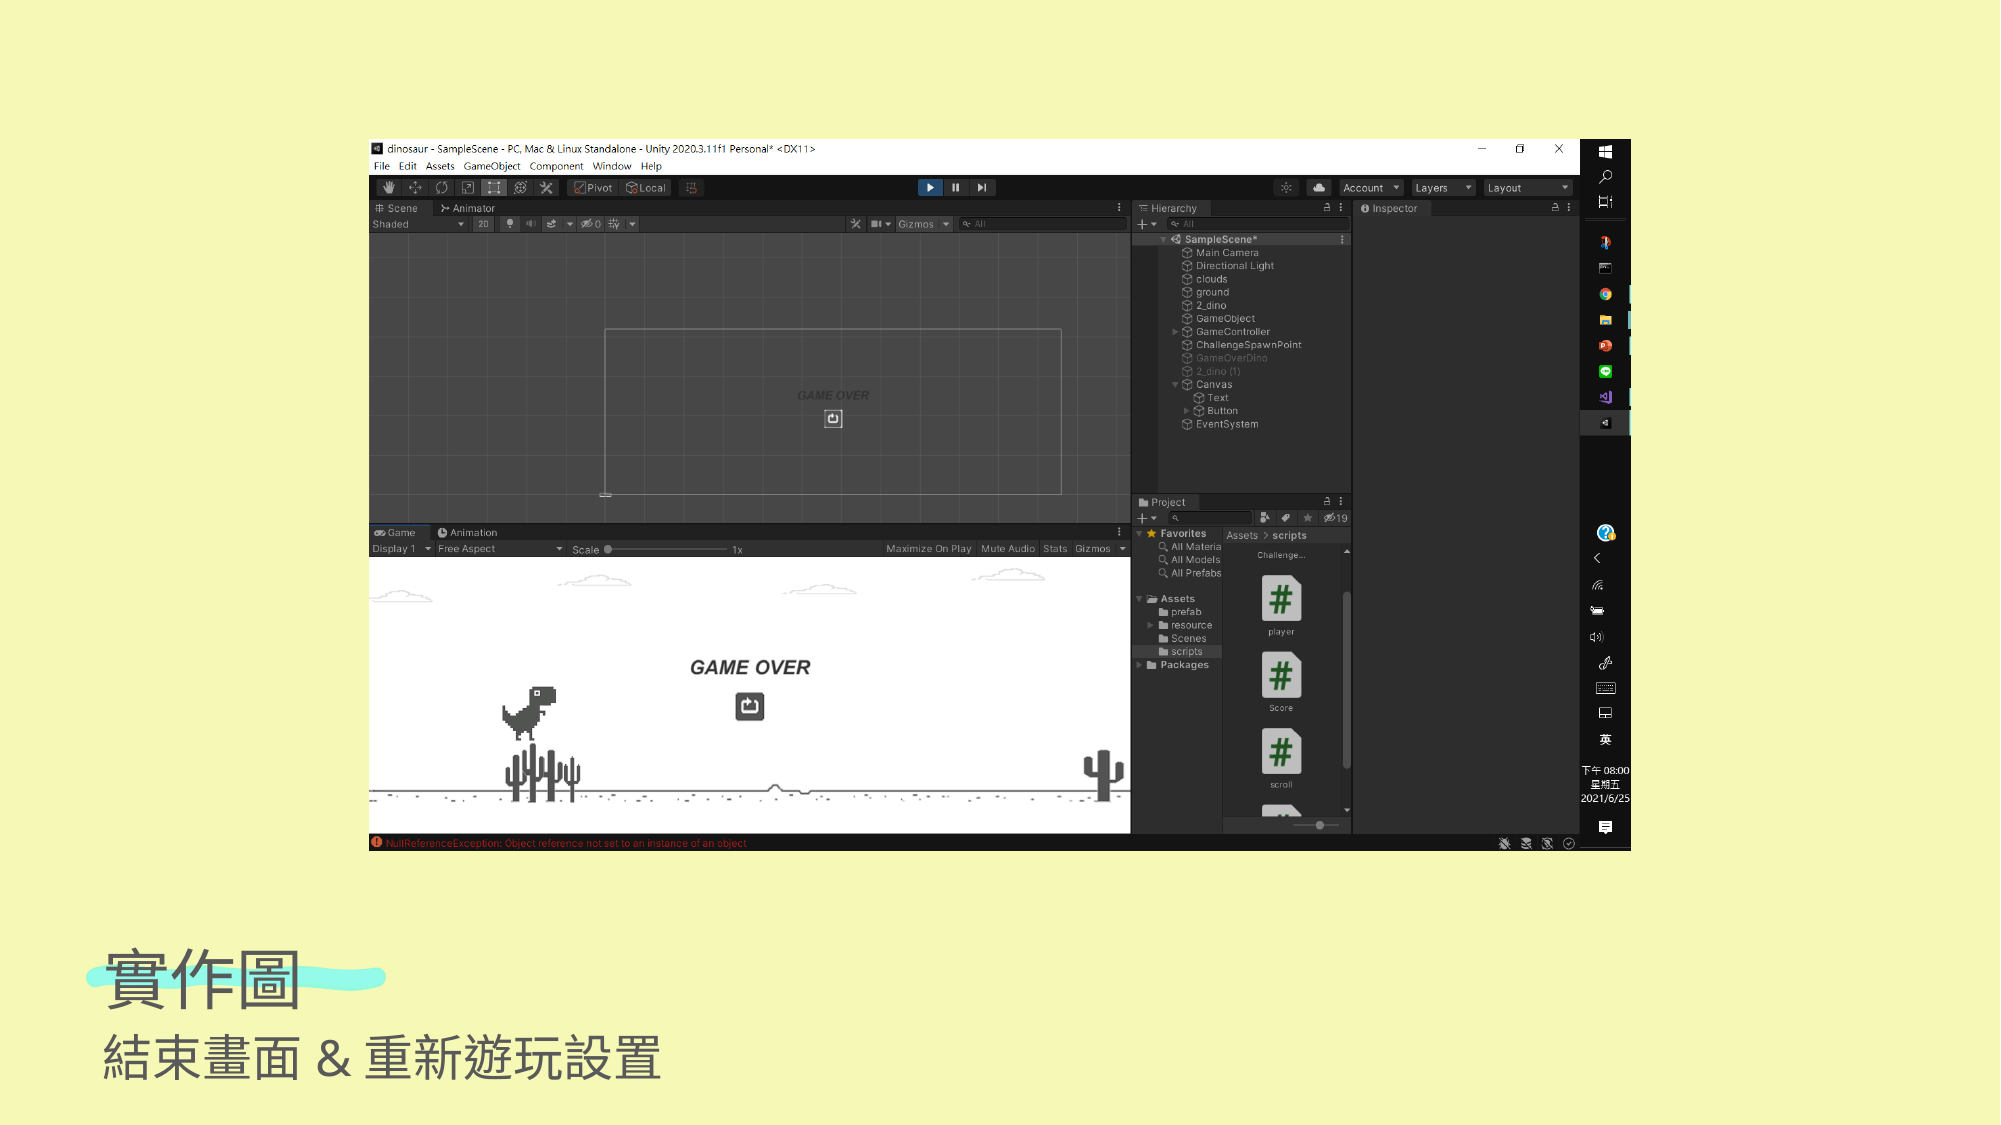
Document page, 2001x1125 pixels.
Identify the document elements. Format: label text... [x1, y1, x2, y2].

text_box 結束畫面&重新遊玩設置 [88, 1019, 919, 1095]
list 實作圖 [88, 939, 508, 1019]
picture [369, 139, 1631, 851]
